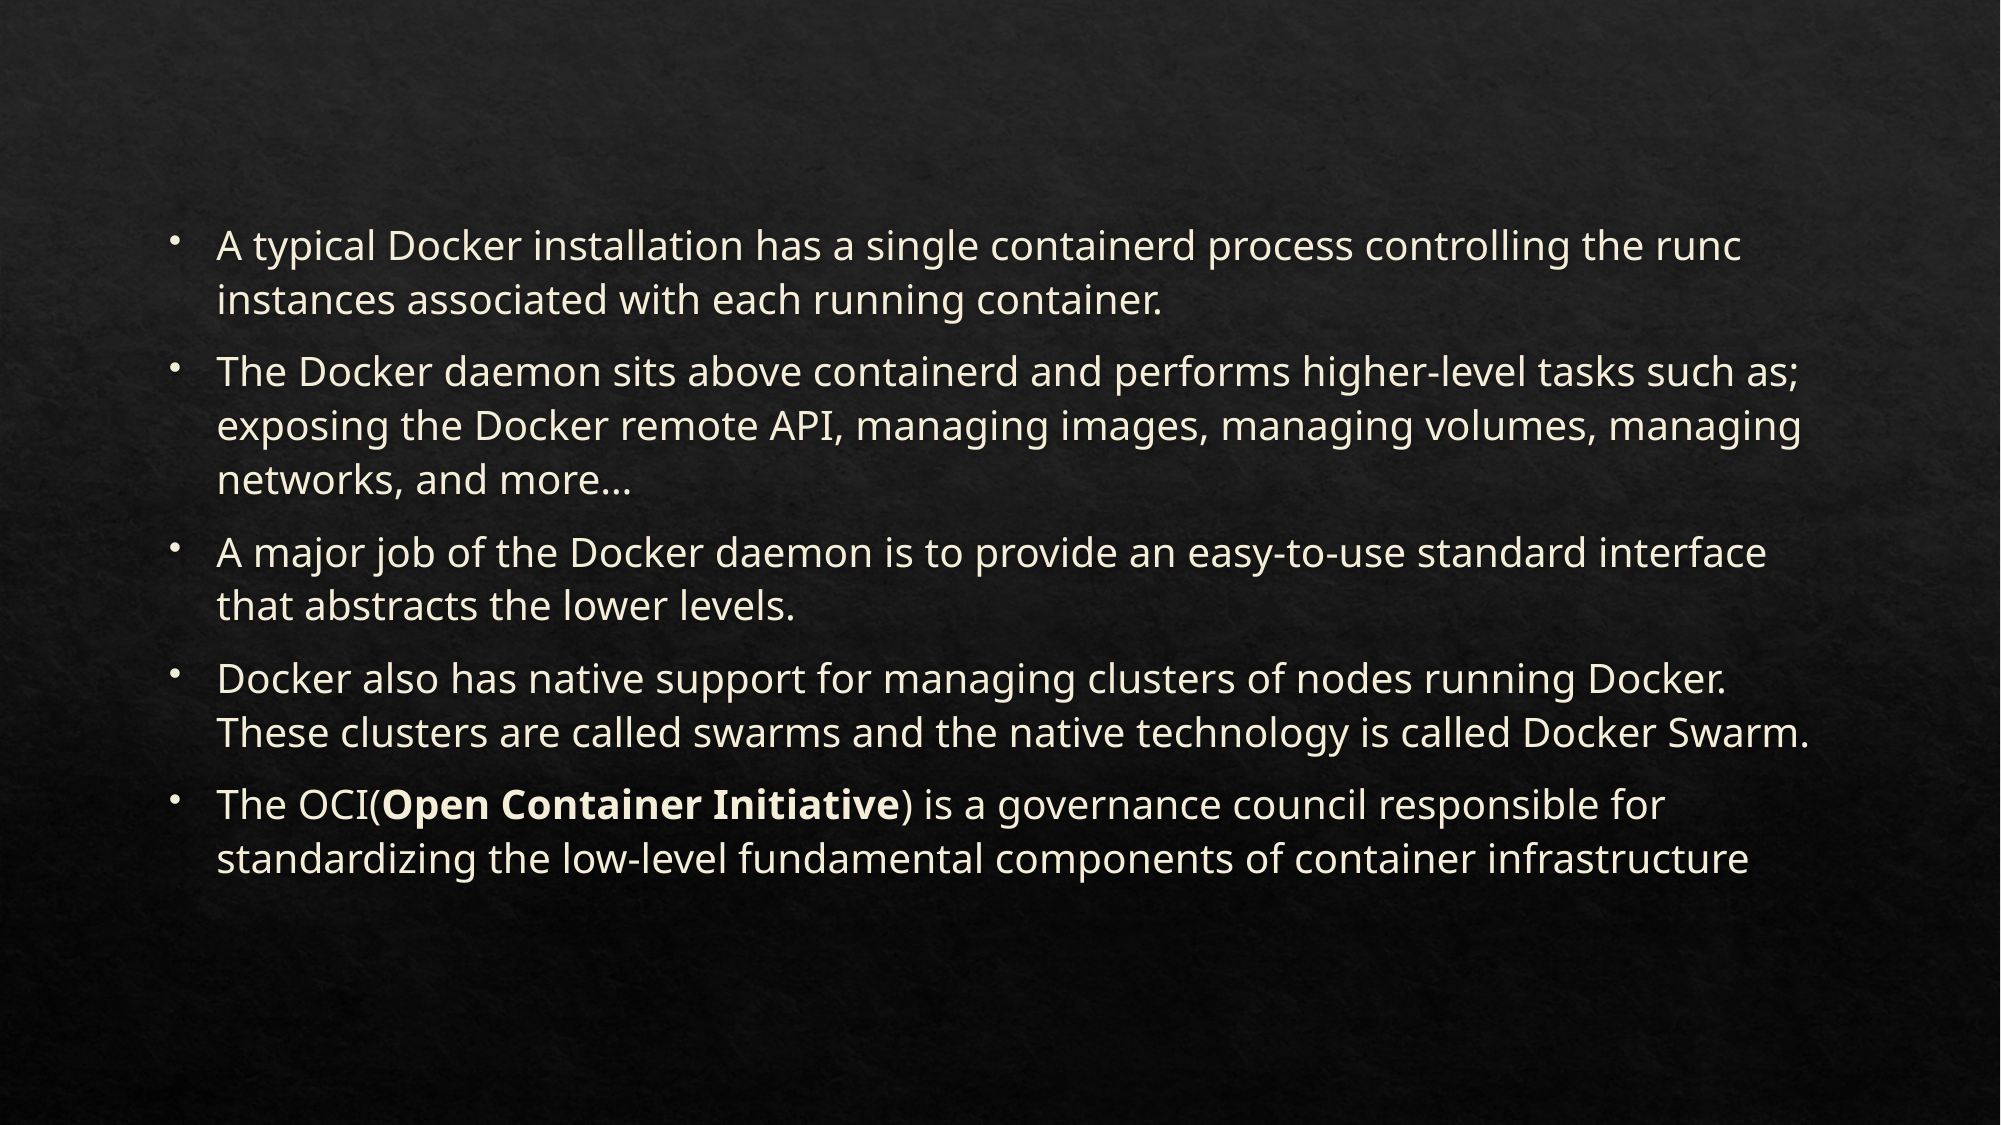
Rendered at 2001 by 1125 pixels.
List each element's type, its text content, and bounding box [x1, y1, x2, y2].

list A typical Docker installation has a single containerd process controlling the runc instances associated with each running container. The Docker daemon sits above containerd and performs higher-level tasks such as; exposing the Docker remote API, managing images, managing volumes, managing networks, and more… A major job of the Docker daemon is to provide an easy-to-use standard interface that abstracts the lower levels. Docker also has native support for managing clusters of nodes running Docker. These clusters are called swarms and the native technology is called Docker Swarm. The OCI(Open Container Initiative) is a governance council responsible for standardizing the low-level fundamental components of container infrastructure [149, 207, 1849, 950]
